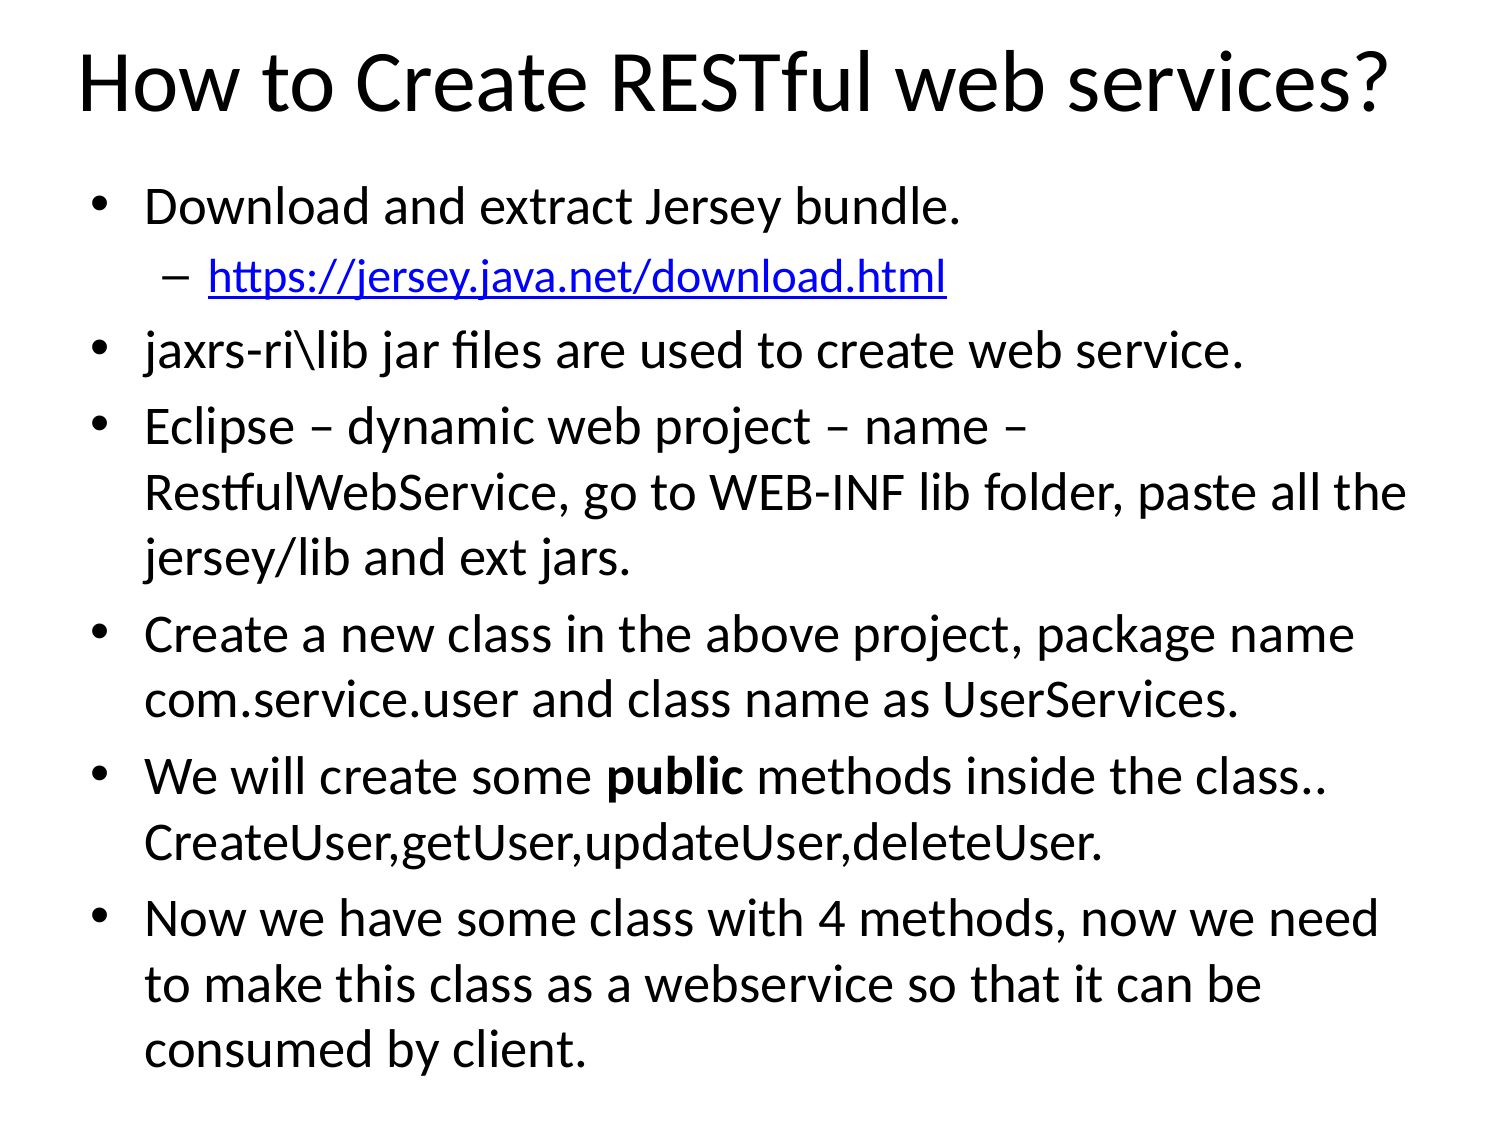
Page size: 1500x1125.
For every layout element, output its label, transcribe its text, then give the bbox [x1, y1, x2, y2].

title How to Create RESTful web services? [62, 2, 1413, 150]
list Download and extract Jersey bundle. https://jersey.java.net/download.html jaxrs-ri\lib jar files are used to create web service. Eclipse – dynamic web project – name – RestfulWebService, go to WEB-INF lib folder, paste all the jersey/lib and ext jars. Create a new class in the above project, package name com.service.user and class name as UserServices. We will create some public methods inside the class.. CreateUser,getUser,updateUser,deleteUser. Now we have some class with 4 methods, now we need to make this class as a webservice so that it can be consumed by client. [75, 162, 1450, 1088]
